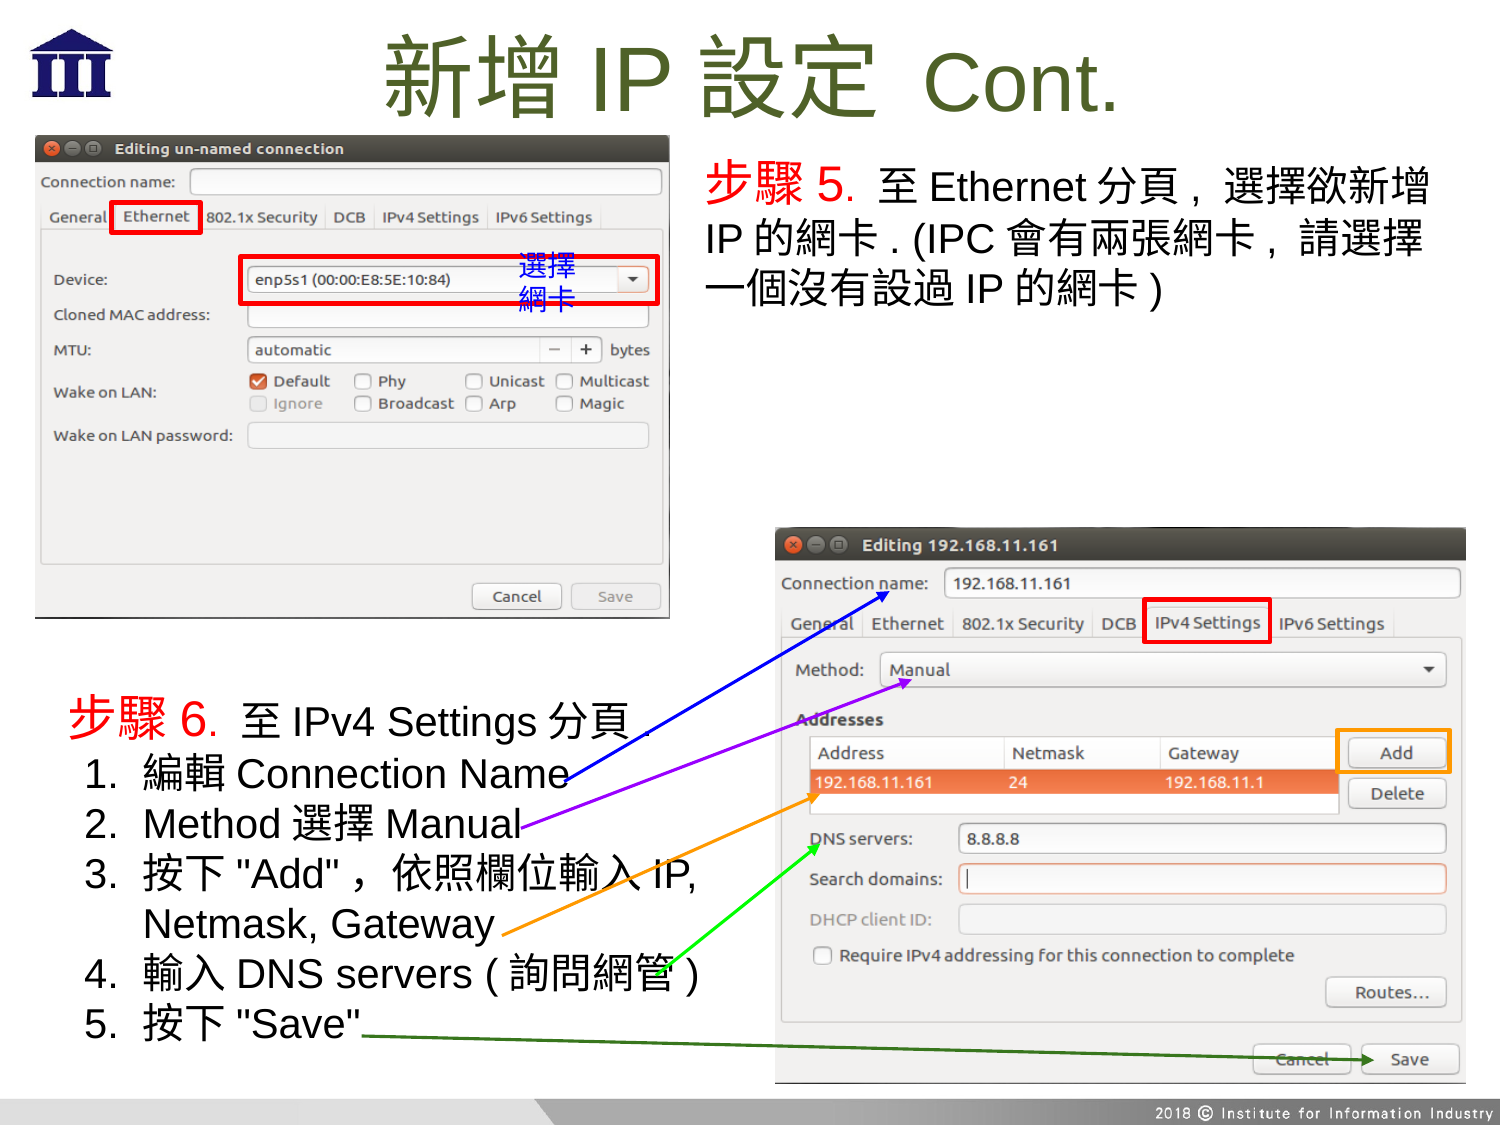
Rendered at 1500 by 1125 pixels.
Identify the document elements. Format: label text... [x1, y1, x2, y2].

picture [0, 0, 1500, 1125]
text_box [361, 590, 1375, 1061]
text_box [655, 843, 821, 976]
list 步驟5. 至Ethernet分頁, 選擇欲新增IP的網卡. (IPC會有兩張網卡, 請選擇一個沒有設過IP的網卡) [689, 144, 1477, 305]
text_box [35, 135, 670, 620]
title 新增IP設定 Cont. [77, 16, 1428, 135]
list 步驟6. 至IPv4 Settings分頁. 編輯Connection Name Method選擇Manual 按下"Add"，依照欄位輸入IP, Netmask, Gateway 輸入DNS servers (詢問網管) 按下"Save" [52, 679, 356, 1059]
